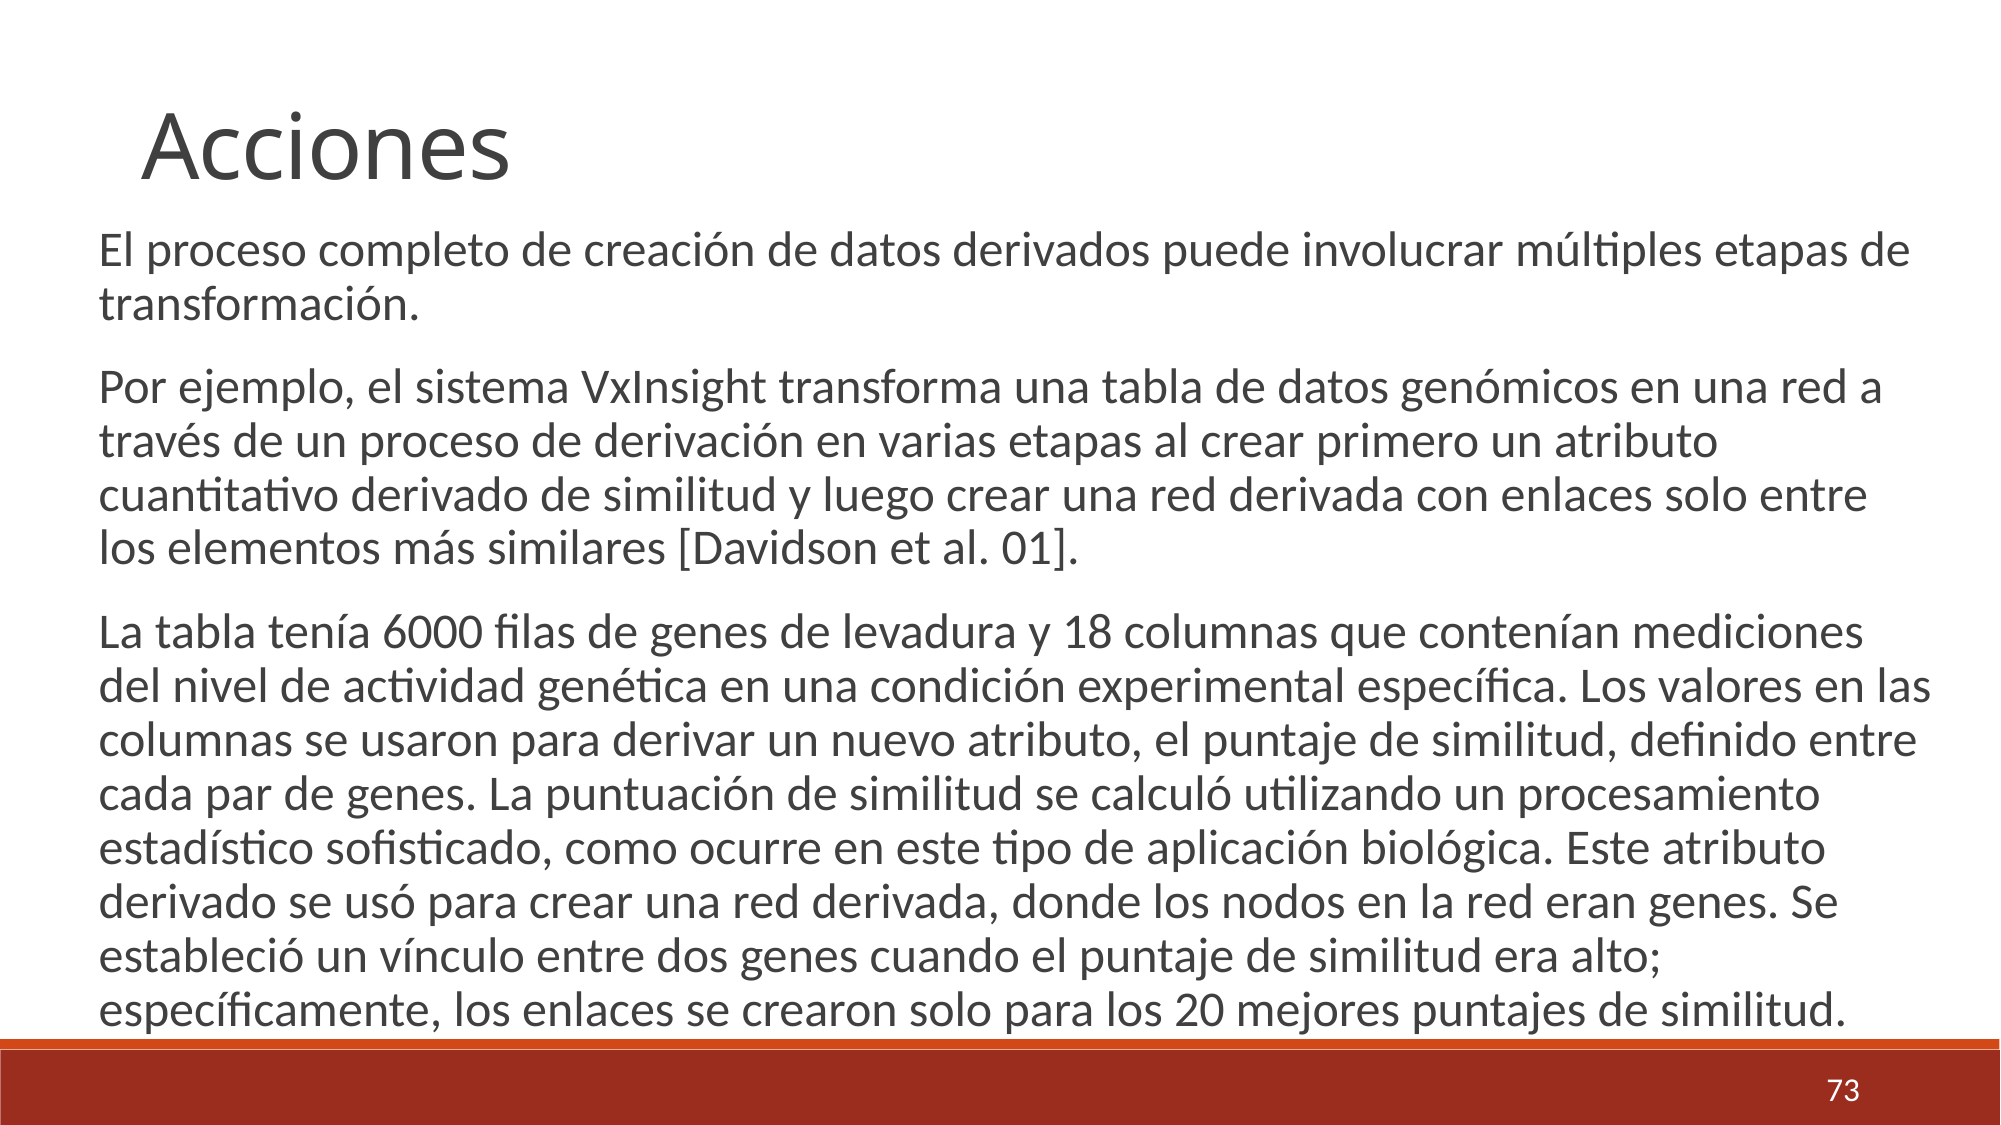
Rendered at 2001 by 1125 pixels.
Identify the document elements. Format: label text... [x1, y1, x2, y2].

slide_number 73 [126, 1061, 1875, 1115]
text_box Acciones [126, 97, 1853, 215]
text_box El proceso completo de creación de datos derivados puede involucrar múltiples etapas de transformación. Por ejemplo, el sistema VxInsight transforma una tabla de datos genómicos en una red a través de un proceso de derivación en varias etapas al crear primero un atributo cuantitativo derivado de similitud y luego crear una red derivada con enlaces solo entre los elementos más similares [Davidson et al. 01]. La tabla tenía 6000 filas de genes de levadura y 18 columnas que contenían mediciones del nivel de actividad genética en una condición experimental específica. Los valores en las columnas se usaron para derivar un nuevo atributo, el puntaje de similitud, definido entre cada par de genes. La puntuación de similitud se calculó utilizando un procesamiento estadístico sofisticado, como ocurre en este tipo de aplicación biológica. Este atributo derivado se usó para crear una red derivada, donde los nodos en la red eran genes. Se estableció un vínculo entre dos genes cuando el puntaje de similitud era alto; específicamente, los enlaces se crearon solo para los 20 mejores puntajes de similitud. [83, 215, 1950, 978]
